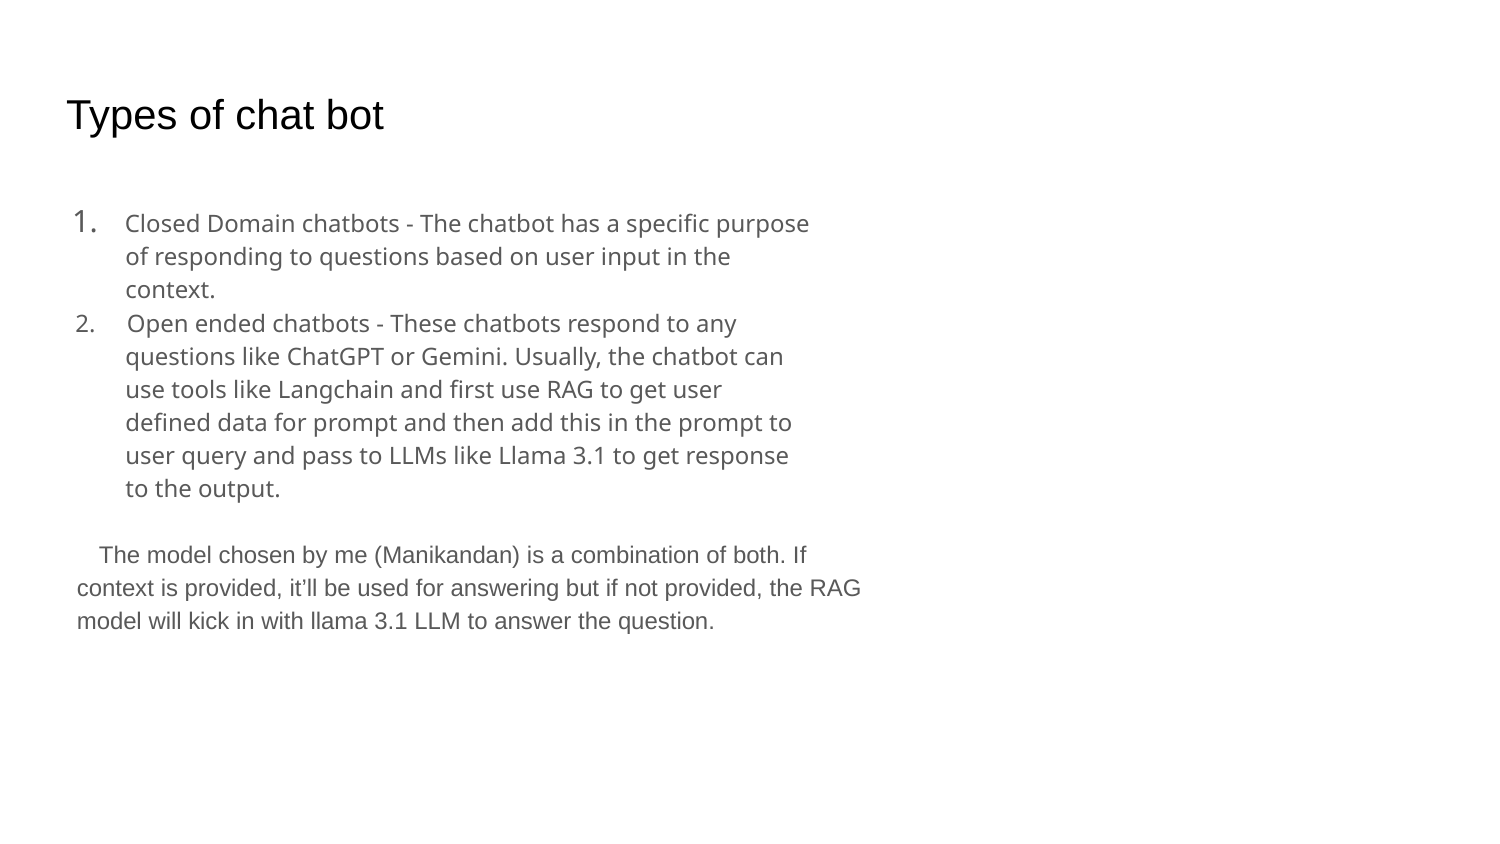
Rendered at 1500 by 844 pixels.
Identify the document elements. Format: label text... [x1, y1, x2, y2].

list Closed Domain chatbots - The chatbot has a specific purpose of responding to questions based on user input in the context. 2. Open ended chatbots - These chatbots respond to any questions like ChatGPT or Gemini. Usually, the chatbot can use tools like Langchain and first use RAG to get user defined data for prompt and then add this in the prompt to user query and pass to LLMs like Llama 3.1 to get response to the output. The model chosen by me (Manikandan) is a combination of both. If context is provided, it’ll be used for answering but if not provided, the RAG model will kick in with llama 3.1 LLM to answer the question. [41, 189, 1193, 655]
title Types of chat bot [51, 72, 1449, 167]
